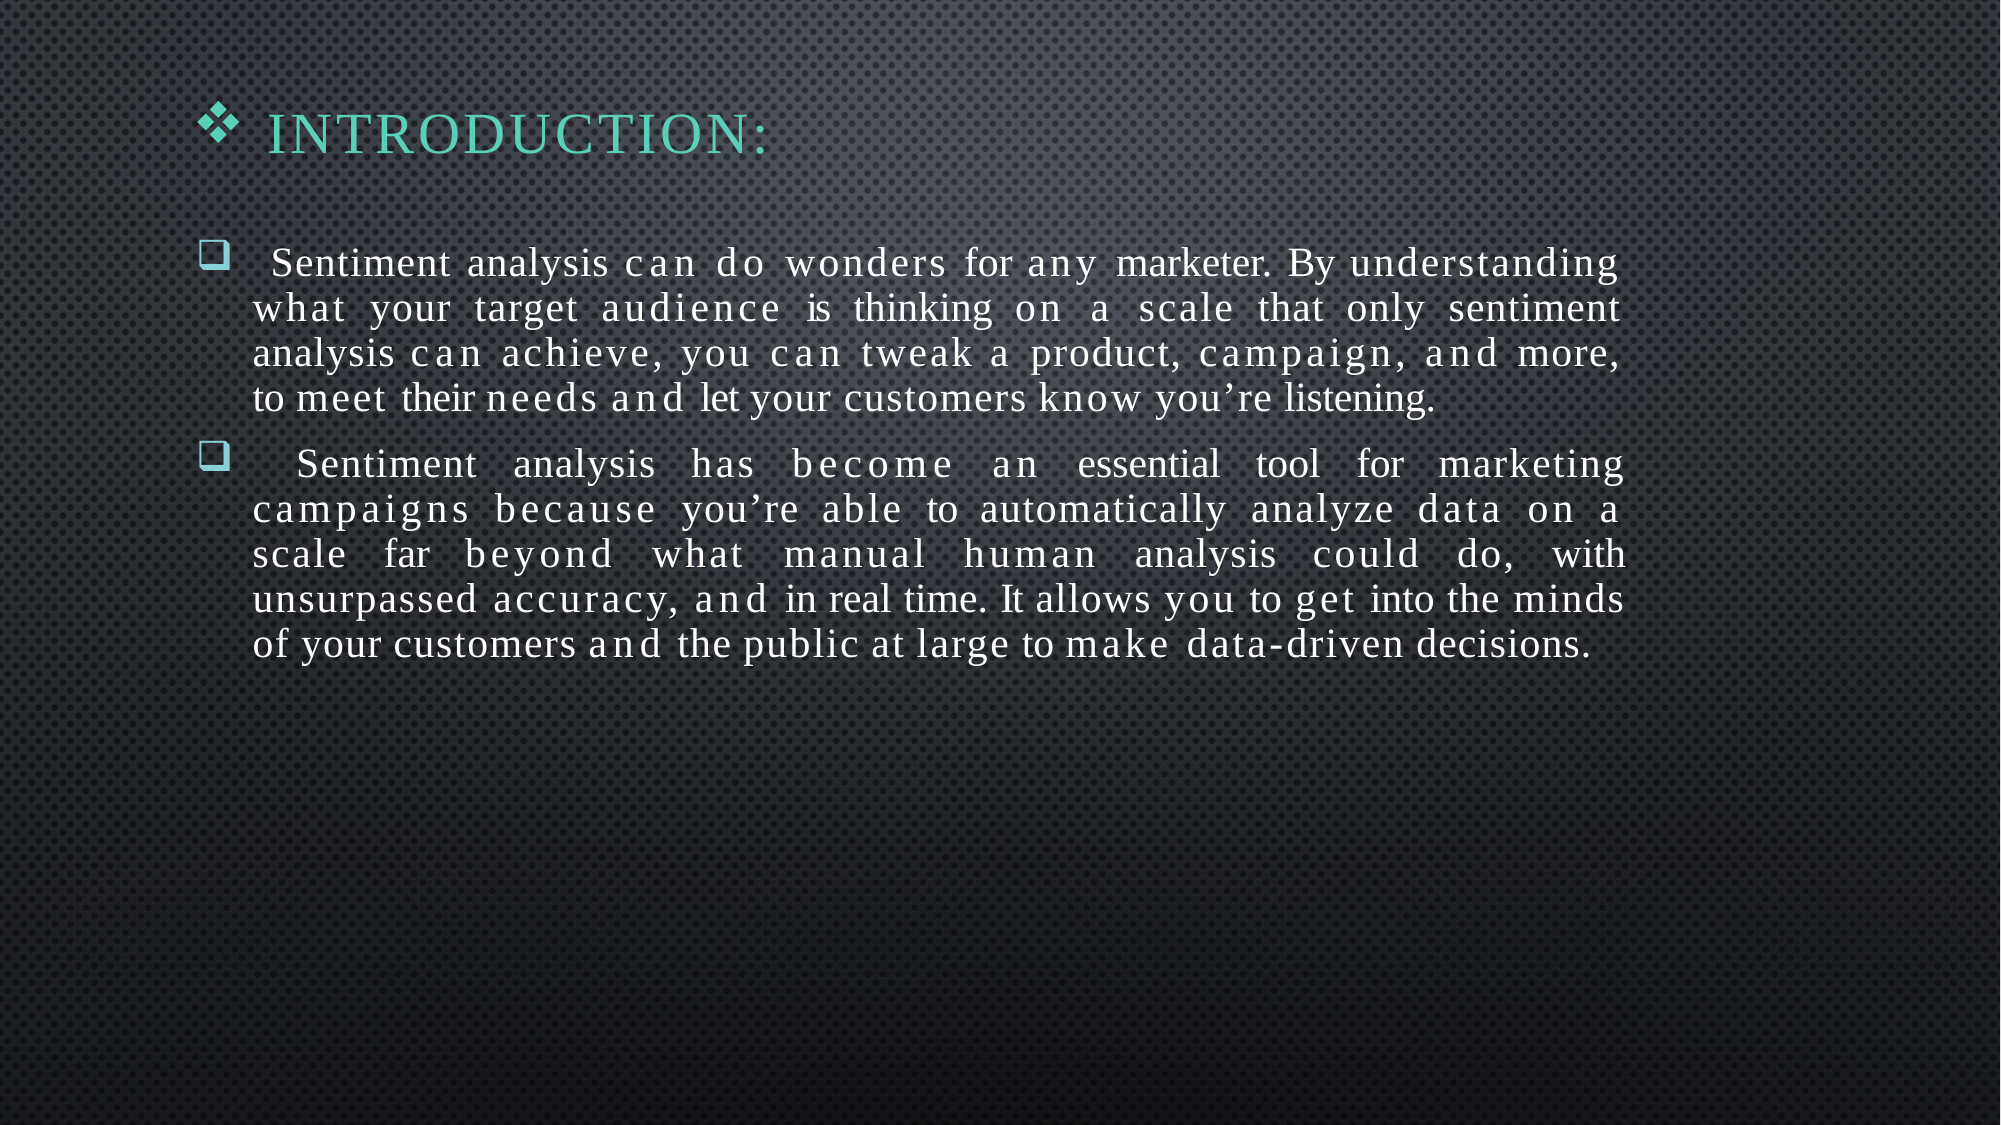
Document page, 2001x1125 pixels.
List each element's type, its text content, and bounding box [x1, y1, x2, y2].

title INTRODUCTION: [190, 34, 922, 225]
text_box Sentiment analysis can do wonders for any marketer. By understanding what your target audience is thinking on a scale that only sentiment analysis can achieve, you can tweak a product, campaign, and more, to meet their needs and let your customers know you’re listening. Sentiment analysis has become an essential tool for marketing campaigns because you’re able to automatically analyze data on a scale far beyond what manual human analysis could do, with unsurpassed accuracy, and in real time. It allows you to get into the minds of your customers and the public at large to make data-driven decisions. [194, 232, 1627, 667]
